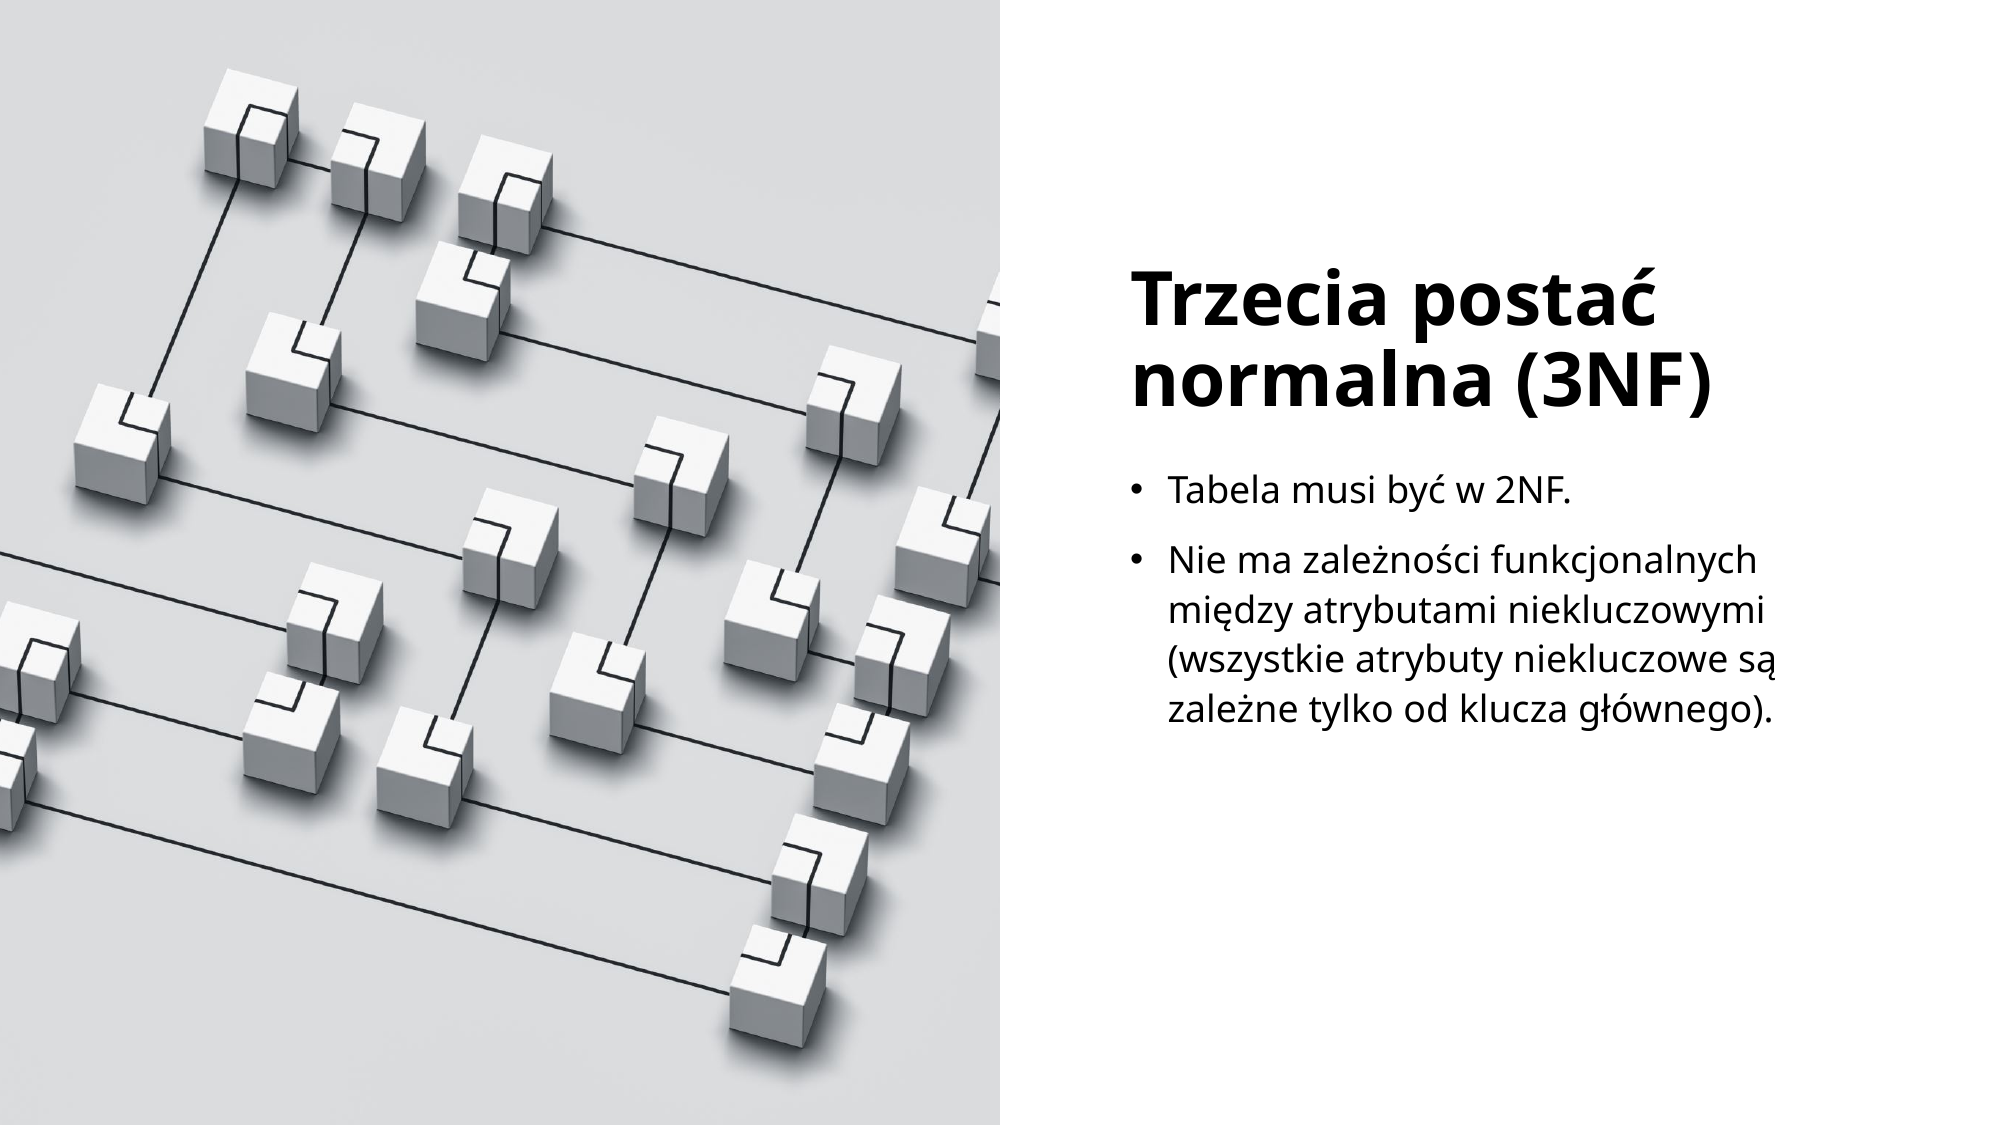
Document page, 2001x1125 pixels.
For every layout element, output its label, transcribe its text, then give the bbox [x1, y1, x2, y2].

text_box [1000, 0, 2000, 1125]
list Tabela musi być w 2NF. Nie ma zależności funkcjonalnych między atrybutami niekluczowymi (wszystkie atrybuty niekluczowe są zależne tylko od klucza głównego). [1114, 454, 1864, 1022]
picture [0, 0, 1000, 1125]
title Trzecia postać normalna (3NF) [1114, 77, 1864, 430]
